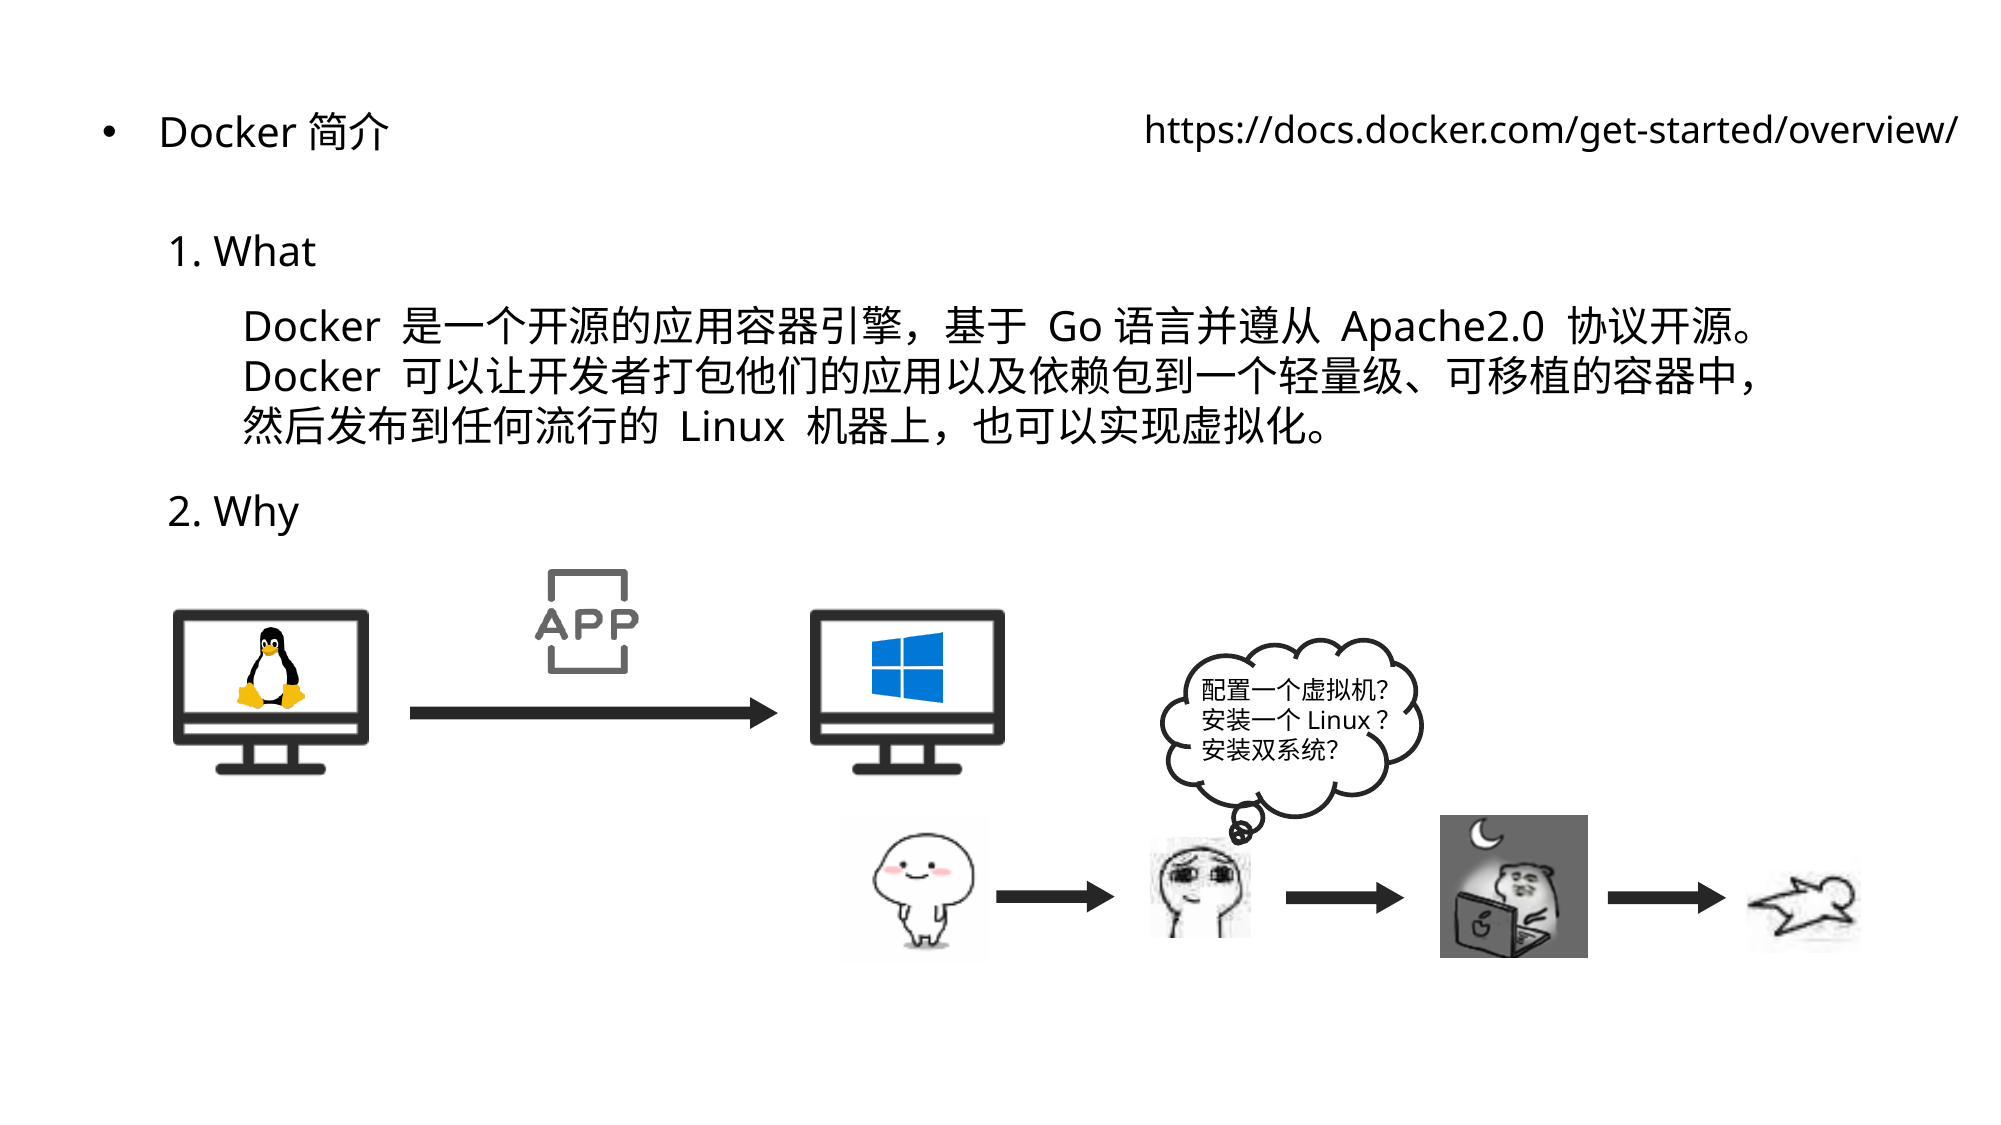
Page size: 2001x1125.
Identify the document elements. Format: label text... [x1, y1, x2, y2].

text_box 配置一个虚拟机？ 安装一个Linux？ 安装双系统？ [1186, 667, 1446, 773]
picture [1746, 851, 1861, 953]
picture [173, 595, 369, 791]
text_box [995, 878, 1117, 915]
text_box 2. Why [152, 477, 1783, 543]
picture [1150, 837, 1251, 938]
picture [1439, 815, 1588, 958]
text_box Docker简介 [87, 98, 1514, 164]
text_box 1. What Docker 是一个开源的应用容器引擎，基于 Go语言并遵从 Apache2.0 协议开源。 Docker 可以让开发者打包他们的应用以及依赖包到一个轻量级、可移植的容器中，然后发布到任何流行的 Linux 机器上，也可以实现虚拟化。 [152, 217, 1783, 458]
text_box [408, 695, 780, 731]
picture [534, 569, 639, 674]
text_box [1285, 880, 1407, 916]
text_box [1161, 683, 1387, 837]
picture [809, 595, 1005, 791]
text_box [1195, 639, 1405, 667]
text_box [1606, 880, 1729, 916]
text_box https://docs.docker.com/get-started/overview/ [1129, 98, 2000, 159]
picture [840, 815, 989, 964]
